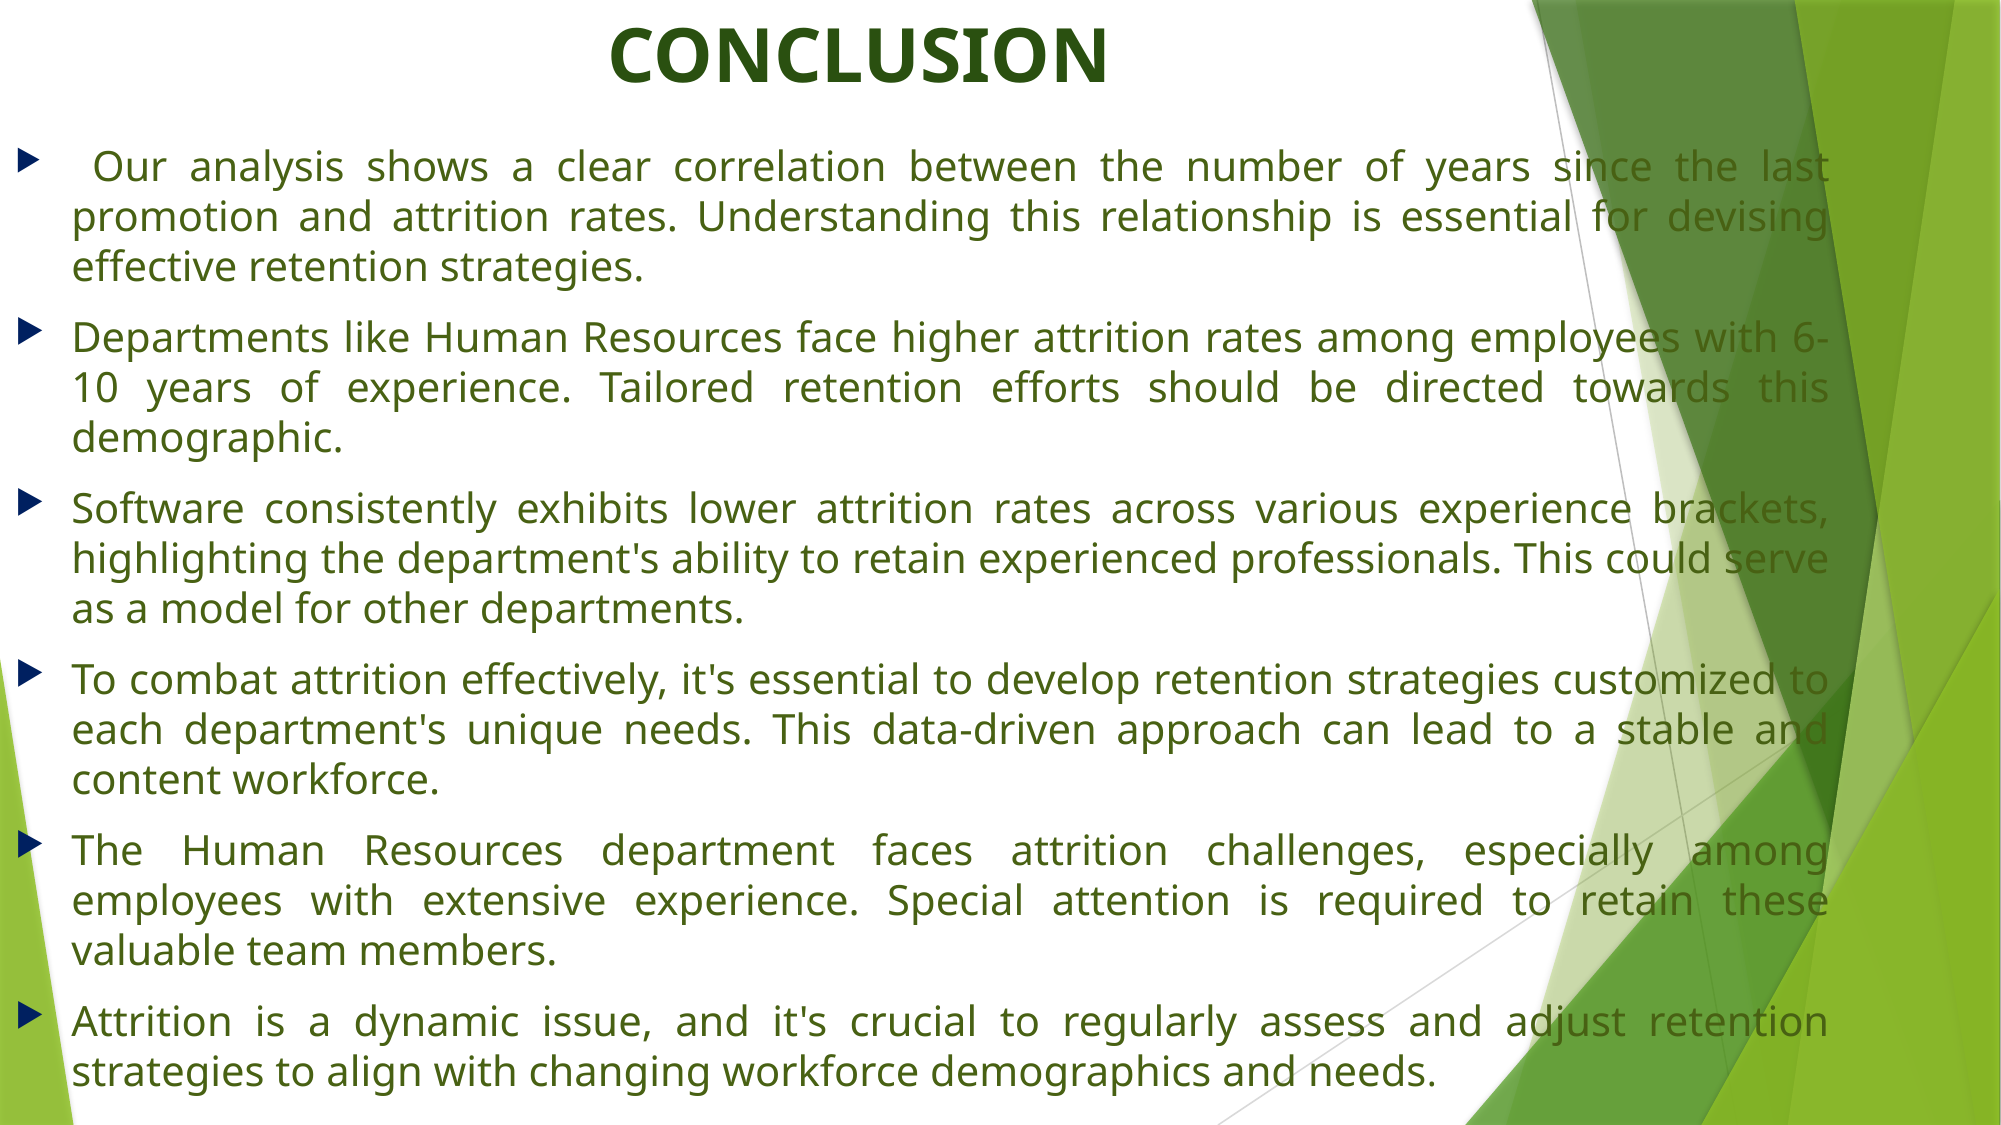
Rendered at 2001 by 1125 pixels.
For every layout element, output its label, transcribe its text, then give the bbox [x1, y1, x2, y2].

list Our analysis shows a clear correlation between the number of years since the last promotion and attrition rates. Understanding this relationship is essential for devising effective retention strategies. Departments like Human Resources face higher attrition rates among employees with 6-10 years of experience. Tailored retention efforts should be directed towards this demographic. Software consistently exhibits lower attrition rates across various experience brackets, highlighting the department's ability to retain experienced professionals. This could serve as a model for other departments. To combat attrition effectively, it's essential to develop retention strategies customized to each department's unique needs. This data-driven approach can lead to a stable and content workforce. The Human Resources department faces attrition challenges, especially among employees with extensive experience. Special attention is required to retain these valuable team members. Attrition is a dynamic issue, and it's crucial to regularly assess and adjust retention strategies to align with changing workforce demographics and needs. [0, 131, 1846, 1125]
title CONCLUSION [154, 0, 1565, 131]
